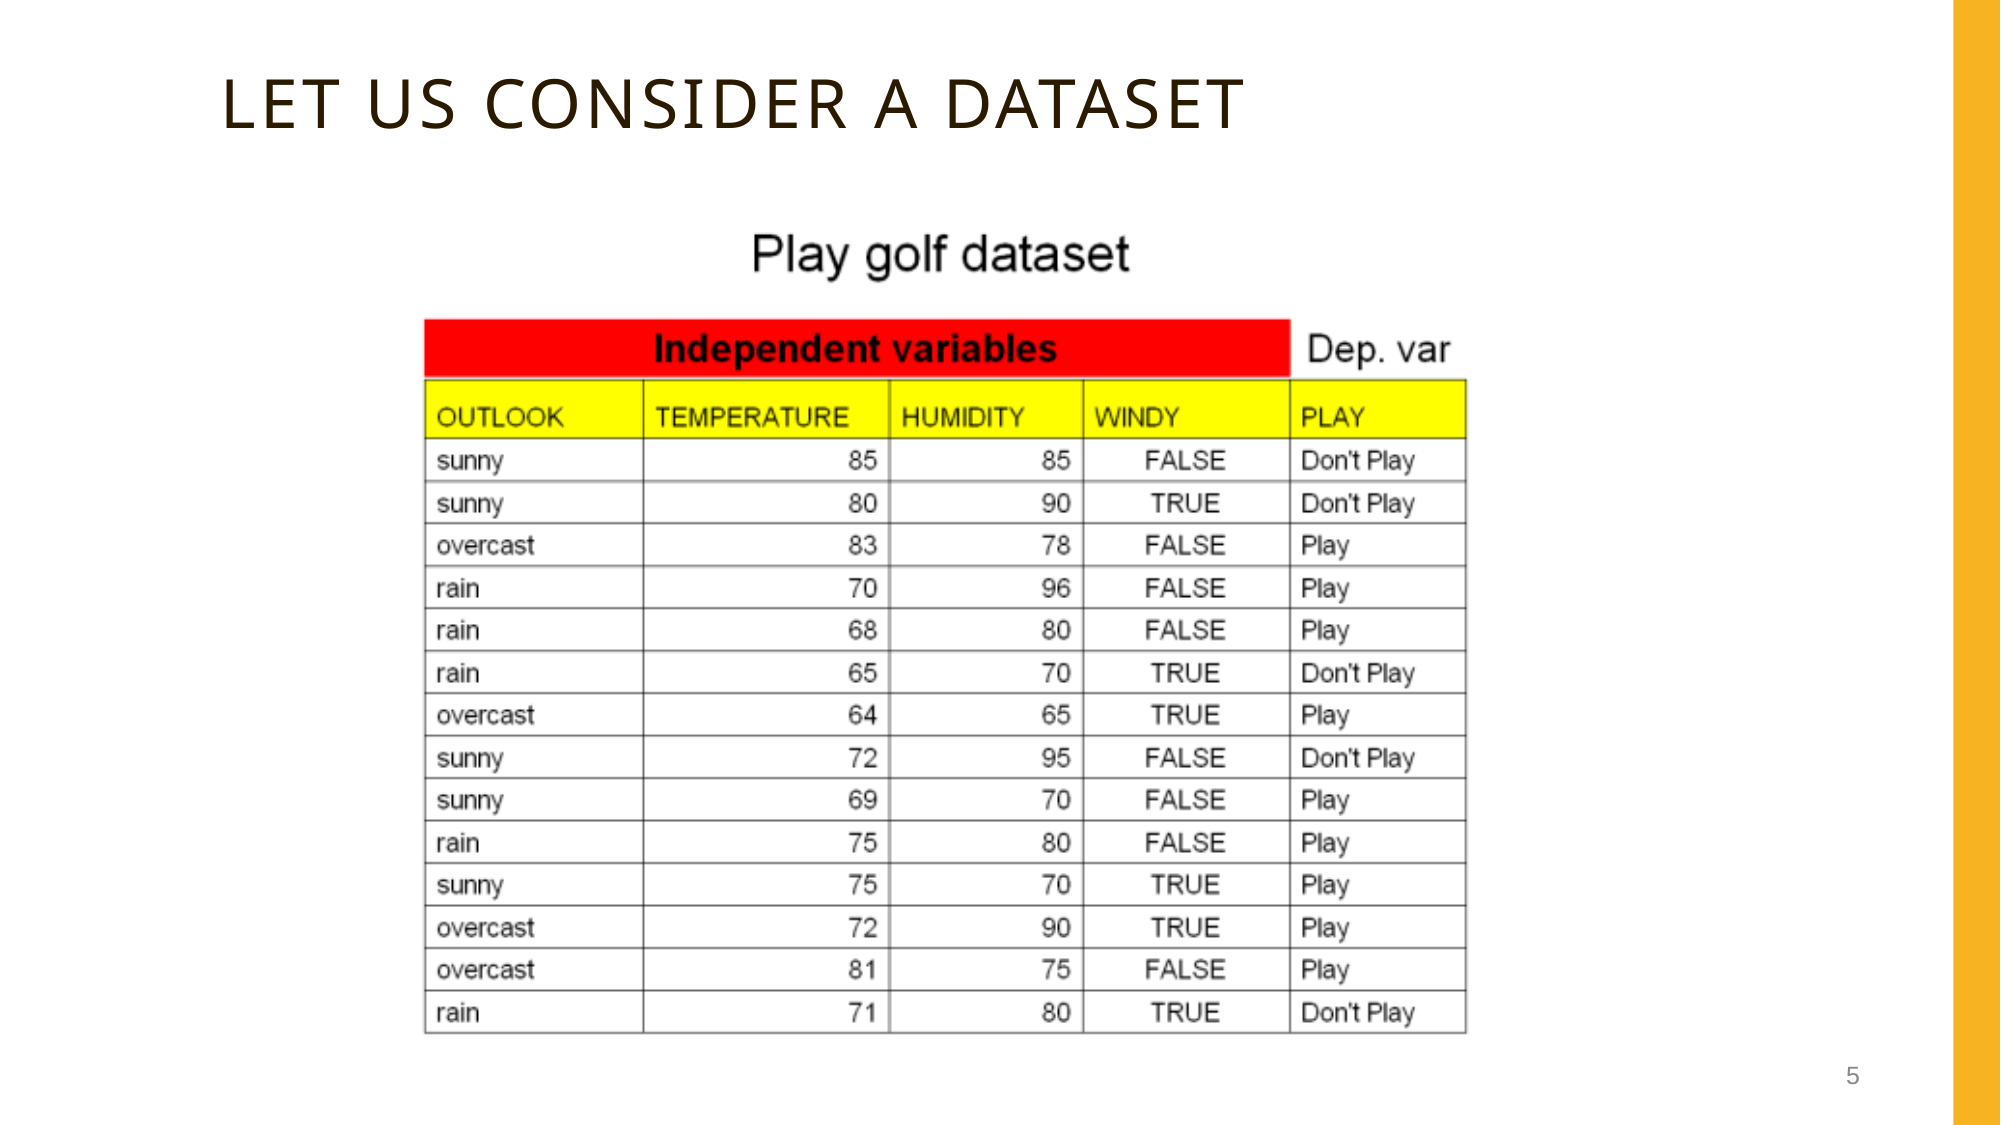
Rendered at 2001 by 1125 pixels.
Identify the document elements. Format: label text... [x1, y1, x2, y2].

picture [367, 177, 1525, 1046]
title Let us consider a dataset [205, 62, 1875, 308]
slide_number 5 [1412, 1045, 1875, 1103]
